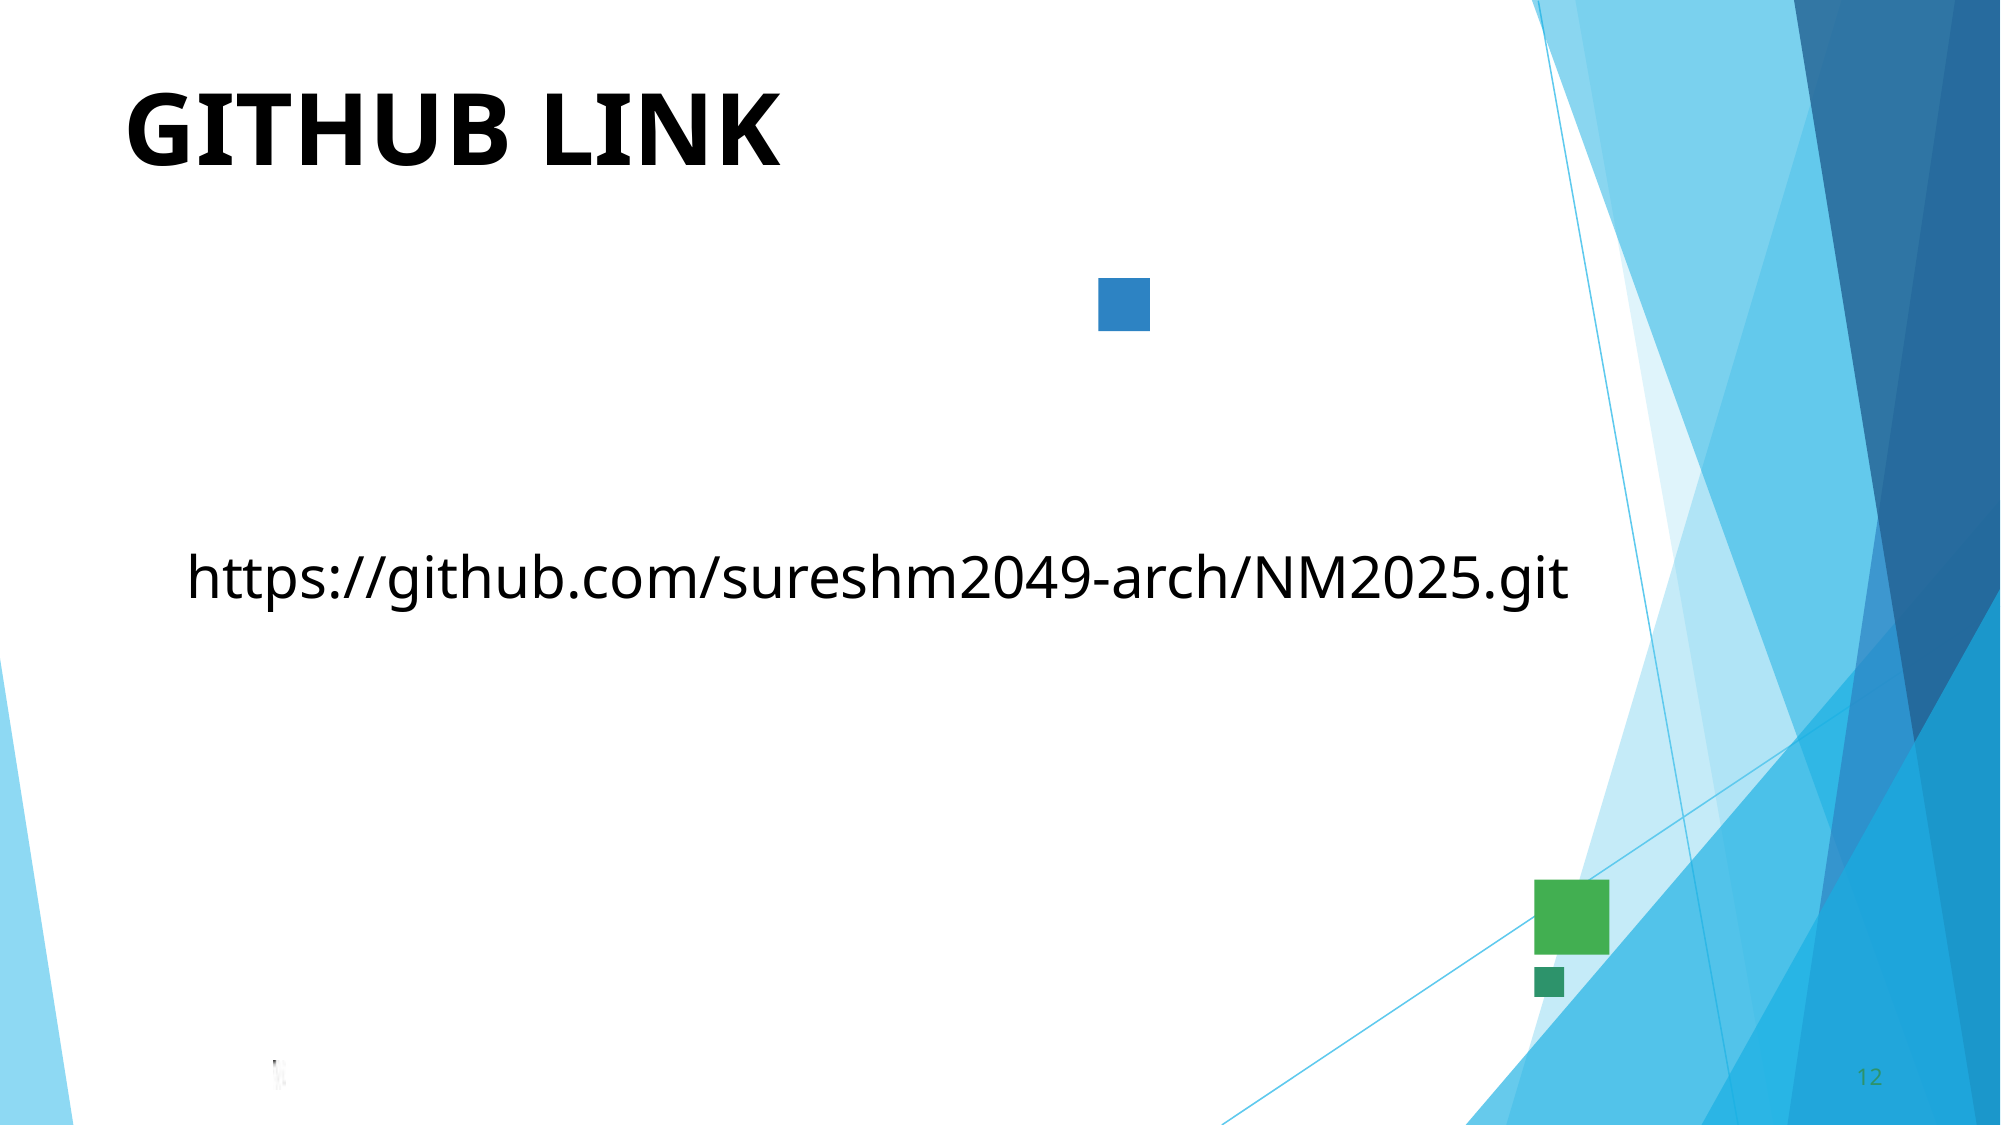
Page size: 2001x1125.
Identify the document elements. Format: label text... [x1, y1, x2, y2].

text_box [1098, 278, 1150, 332]
text_box https://github.com/sureshm2049-arch/NM2025.git [171, 533, 1851, 619]
title GITHUB LINK [123, 62, 876, 254]
text_box [1534, 967, 1565, 997]
text_box [1534, 879, 1610, 955]
text_box 12 [1849, 1061, 1888, 1095]
picture [273, 1060, 286, 1090]
